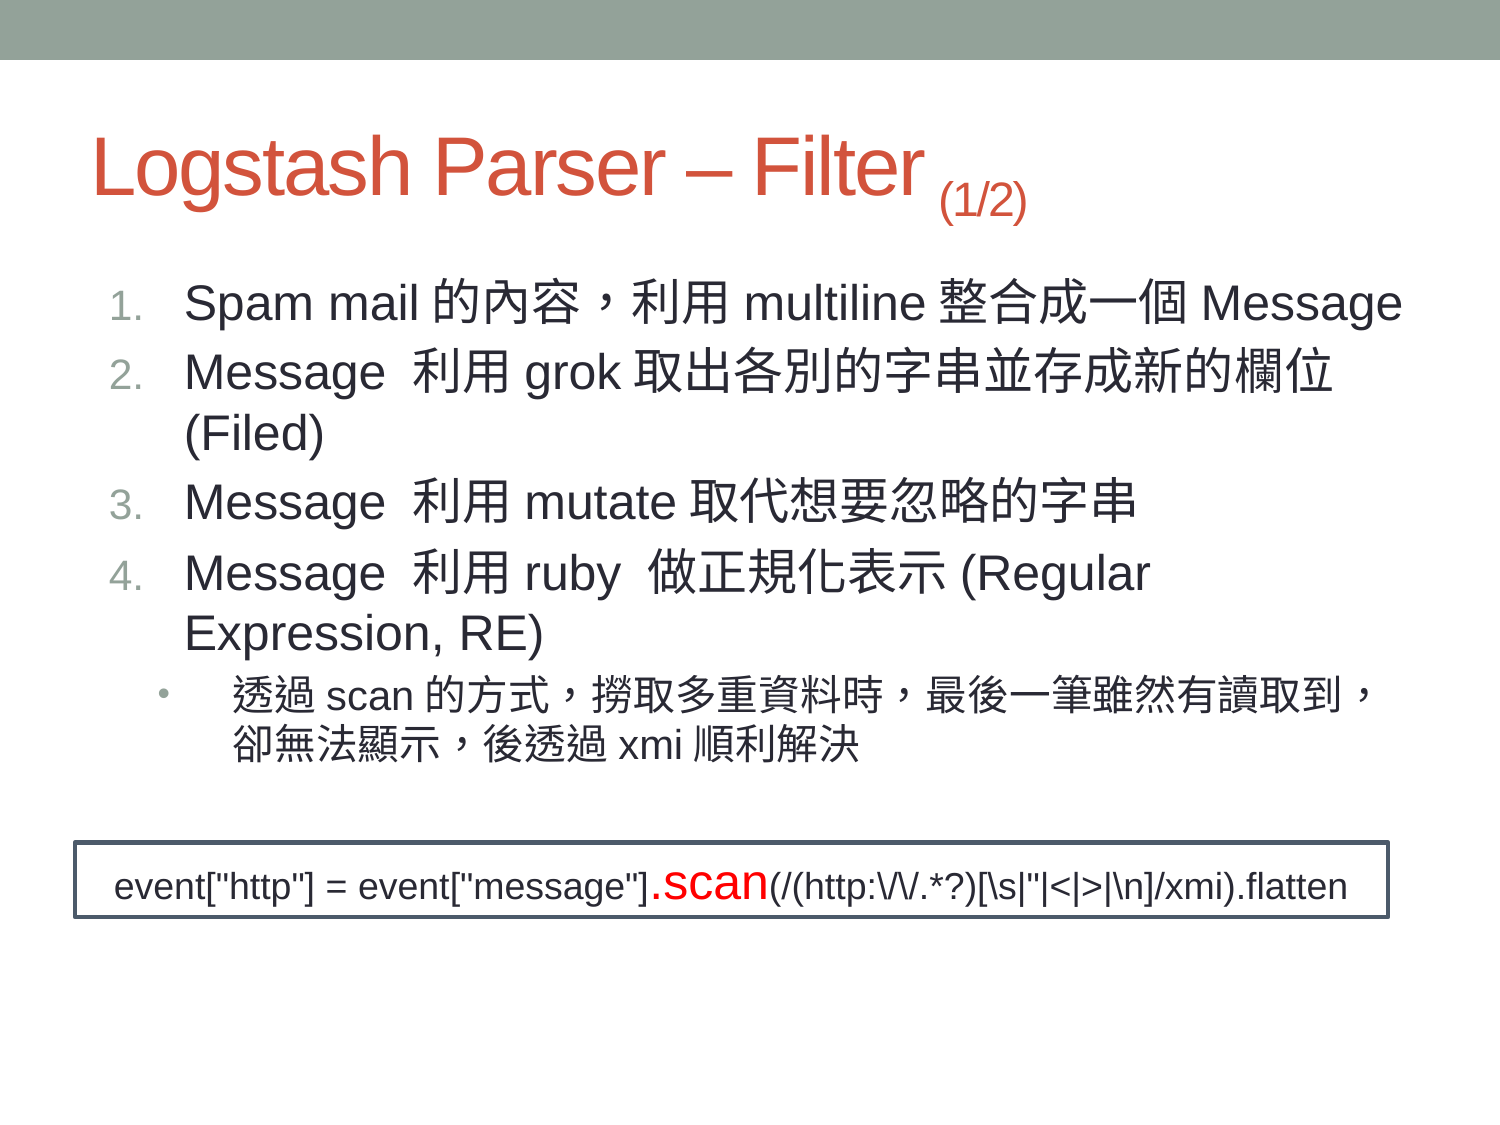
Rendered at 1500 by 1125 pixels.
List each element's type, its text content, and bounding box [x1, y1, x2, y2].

list Spam mail的內容，利用multiline整合成一個Message Message 利用grok取出各別的字串並存成新的欄位(Filed) Message 利用mutate取代想要忽略的字串 Message 利用ruby 做正規化表示(Regular Expression, RE) 透過scan的方式，撈取多重資料時，最後一筆雖然有讀取到，卻無法顯示，後透過xmi順利解決 [75, 262, 1425, 1063]
title Logstash Parser – Filter (1/2) [75, 87, 1425, 250]
text_box event["http"] = event["message"].scan(/(http:\/\/.*?)[\s|"|<|>|\n]/xmi).flatten [73, 840, 1390, 919]
